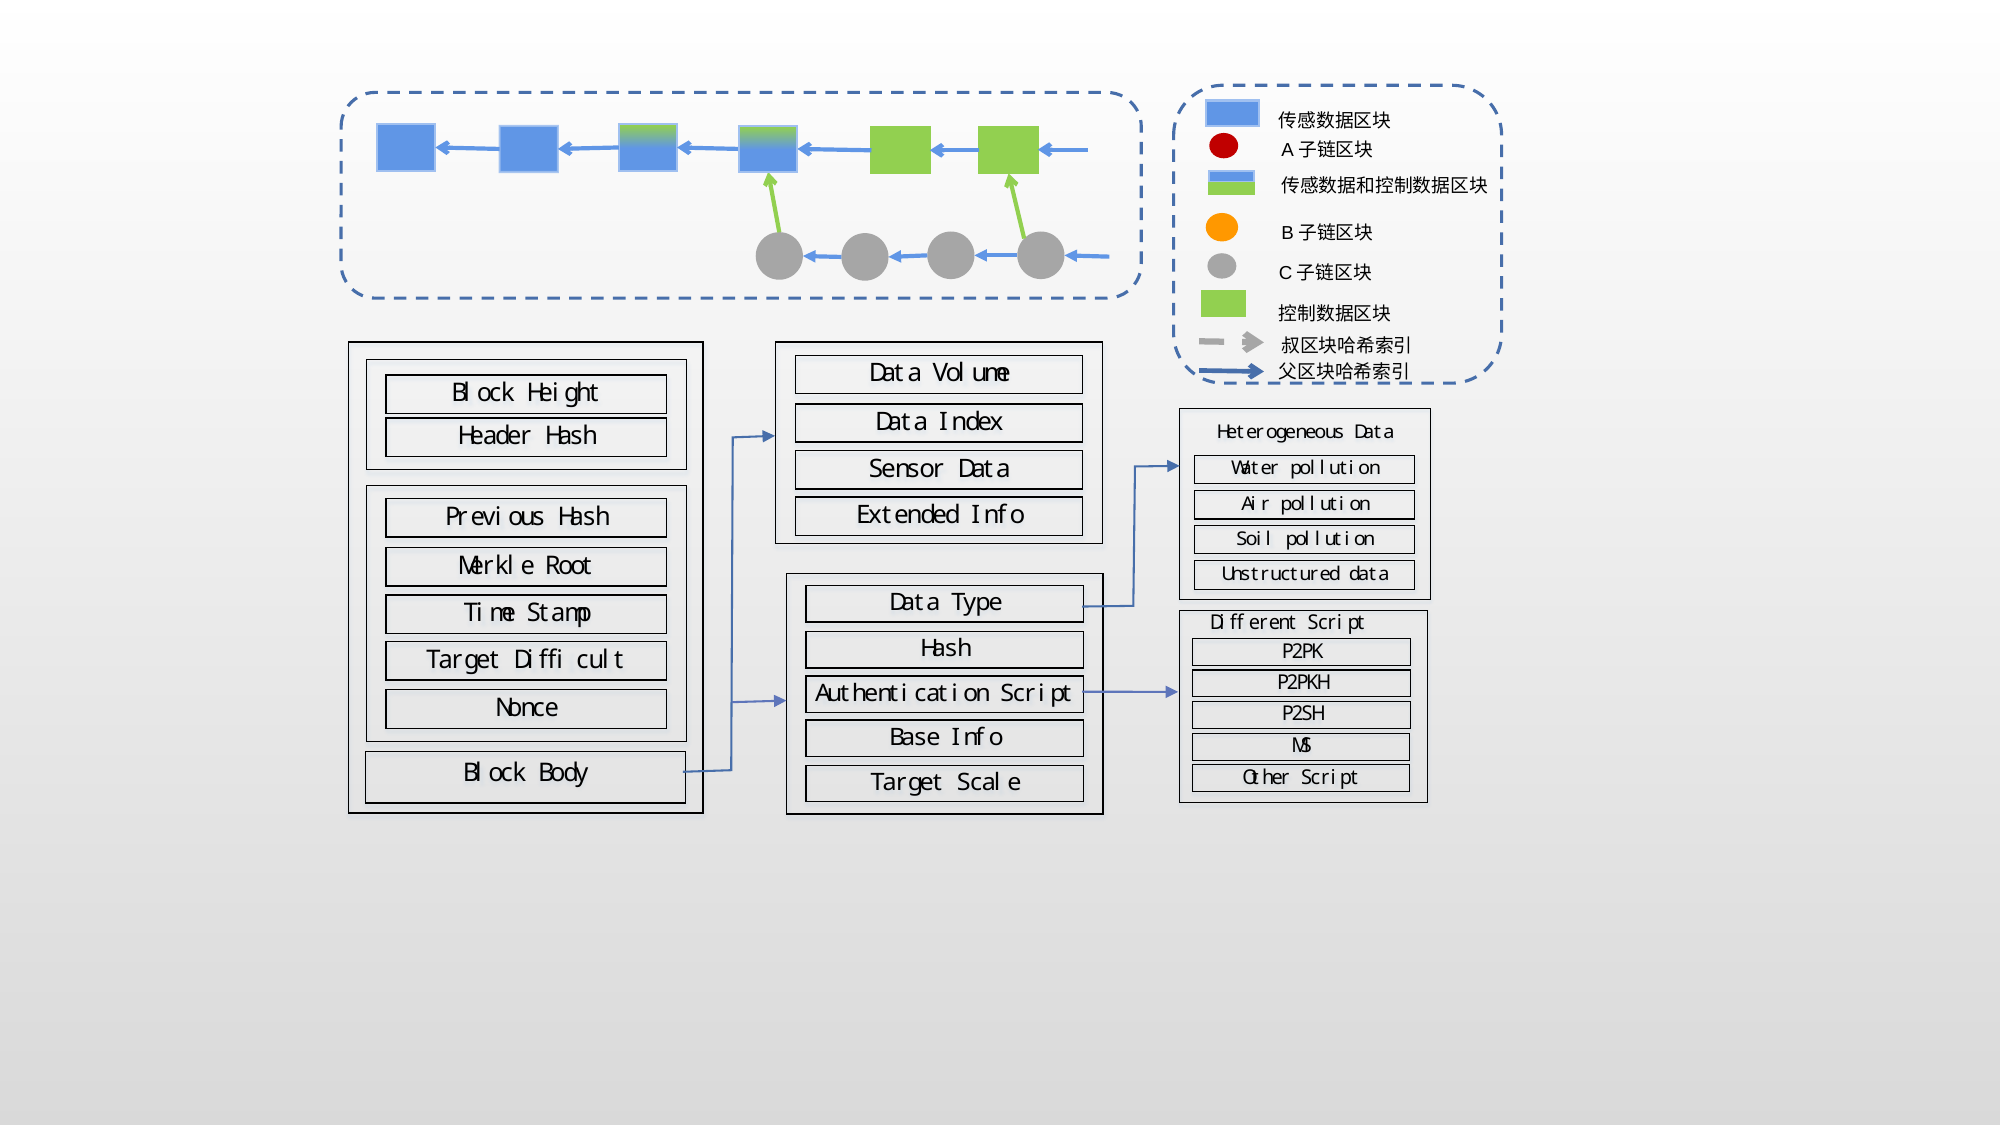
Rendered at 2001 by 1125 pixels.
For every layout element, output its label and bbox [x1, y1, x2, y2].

text_box [779, 568, 1110, 823]
text_box [340, 91, 1143, 300]
text_box [1173, 606, 1436, 823]
text_box [767, 337, 1110, 554]
text_box [1173, 85, 1566, 390]
text_box [1108, 459, 1173, 608]
text_box [376, 124, 1110, 281]
text_box [341, 337, 710, 823]
text_box [682, 435, 787, 772]
text_box [1173, 405, 1436, 606]
